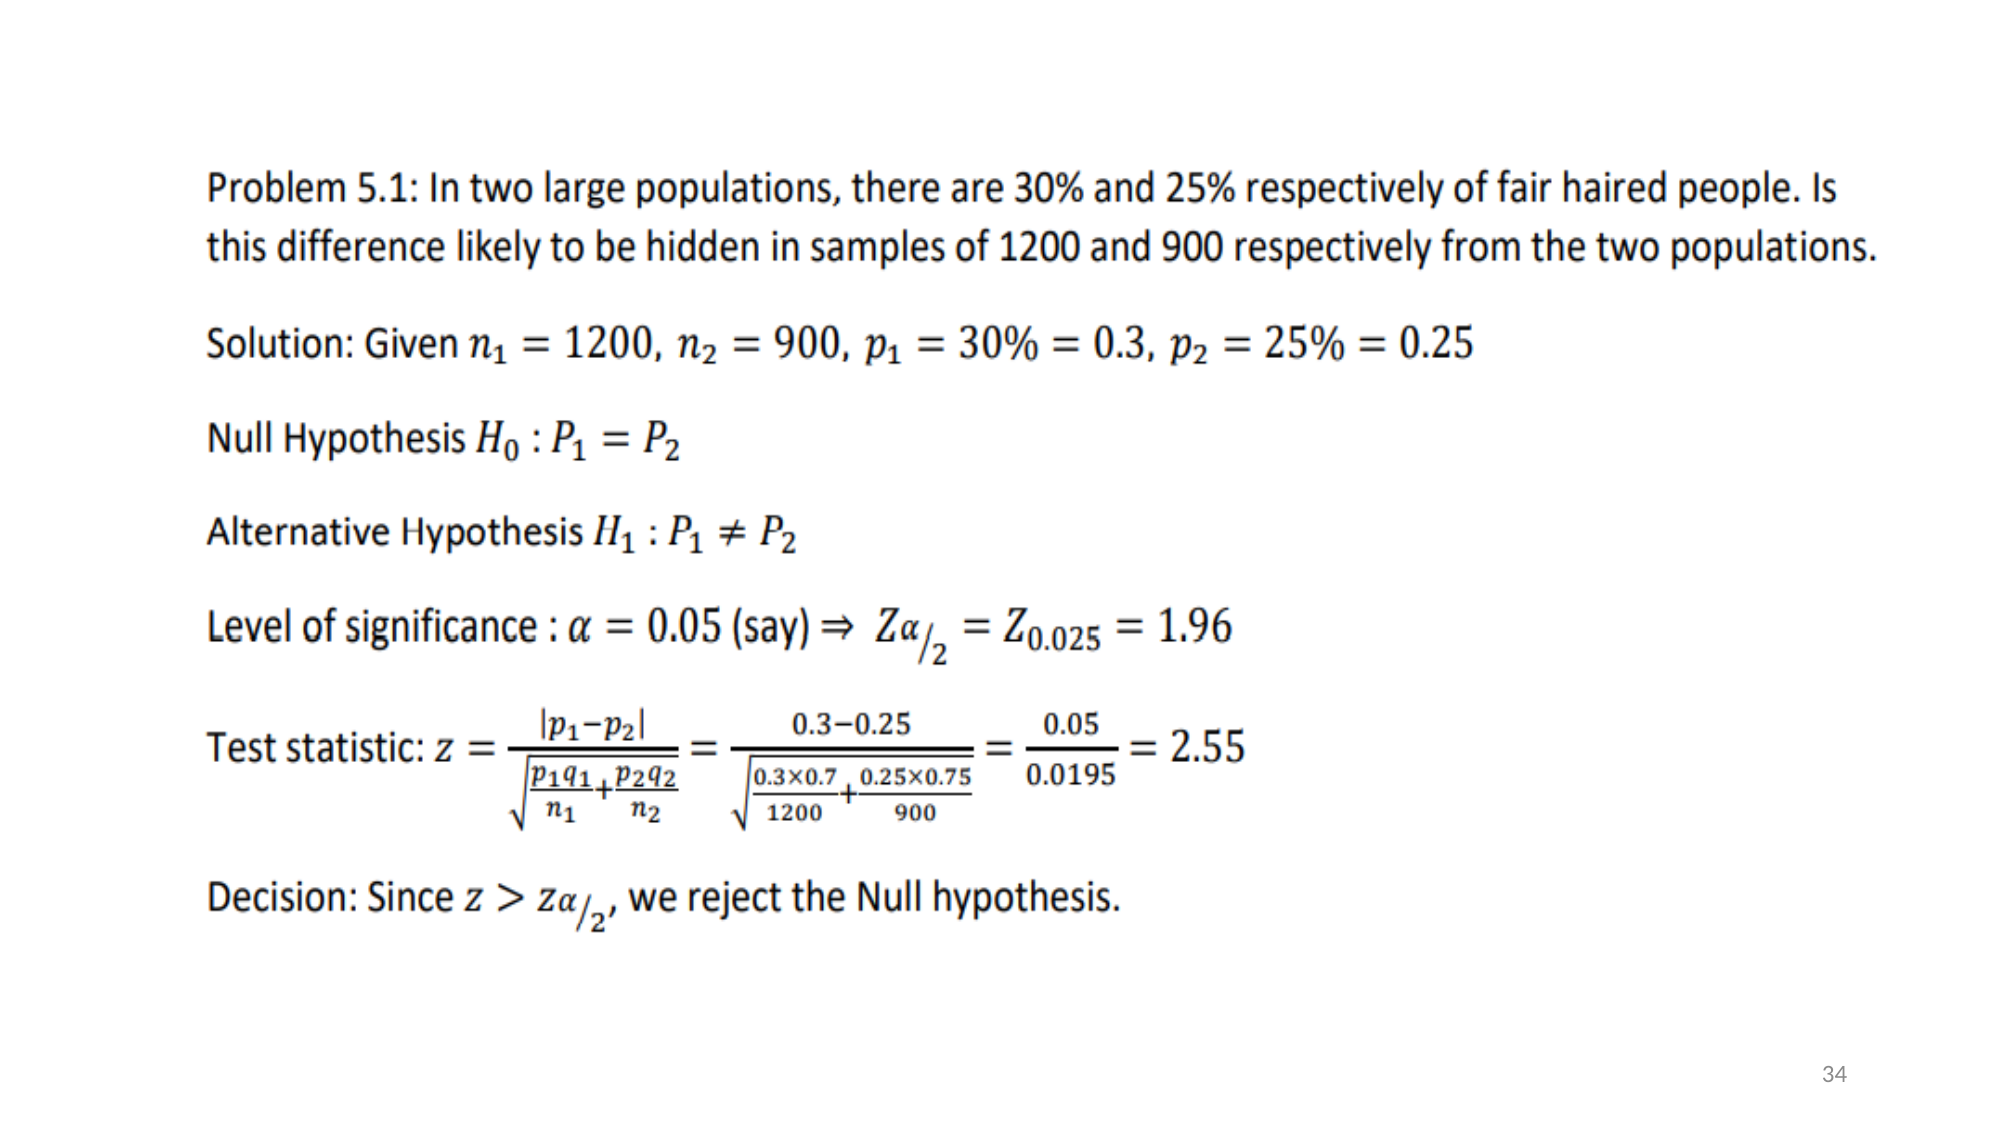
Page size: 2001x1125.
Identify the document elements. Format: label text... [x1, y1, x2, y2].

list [174, 137, 1925, 964]
slide_number 34 [1412, 1042, 1863, 1103]
